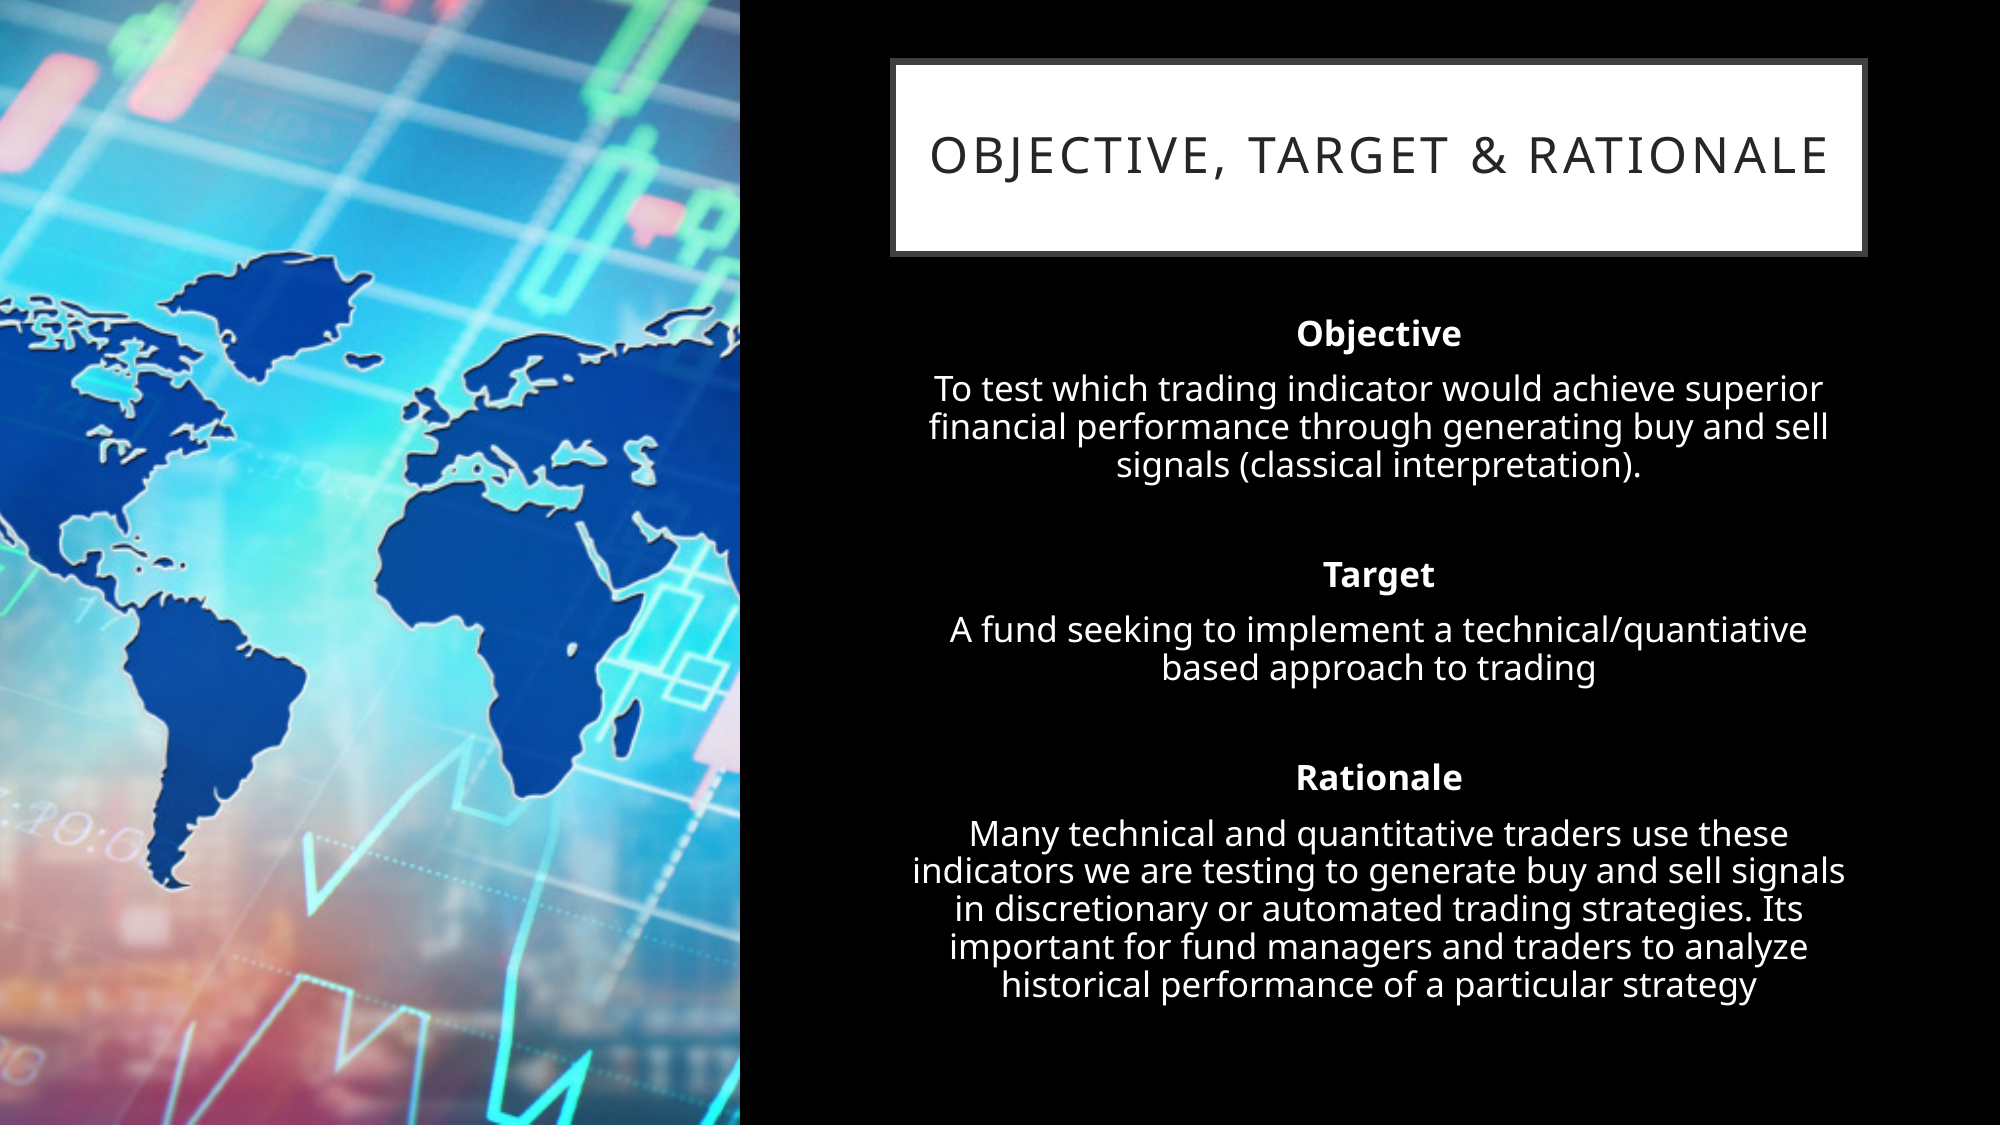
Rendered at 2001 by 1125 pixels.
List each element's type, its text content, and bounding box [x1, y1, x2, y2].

subtitle Objective To test which trading indicator would achieve superior financial performance through generating buy and sell signals (classical interpretation). Target A fund seeking to implement a technical/quantiative based approach to trading Rationale Many technical and quantitative traders use these indicators we are testing to generate buy and sell signals in discretionary or automated trading strategies. Its important for fund managers and traders to analyze historical performance of a particular strategy [893, 308, 1866, 1028]
picture [0, 0, 740, 1125]
title OBJECTIVE, TARGET & RATIONALE [890, 58, 1868, 257]
